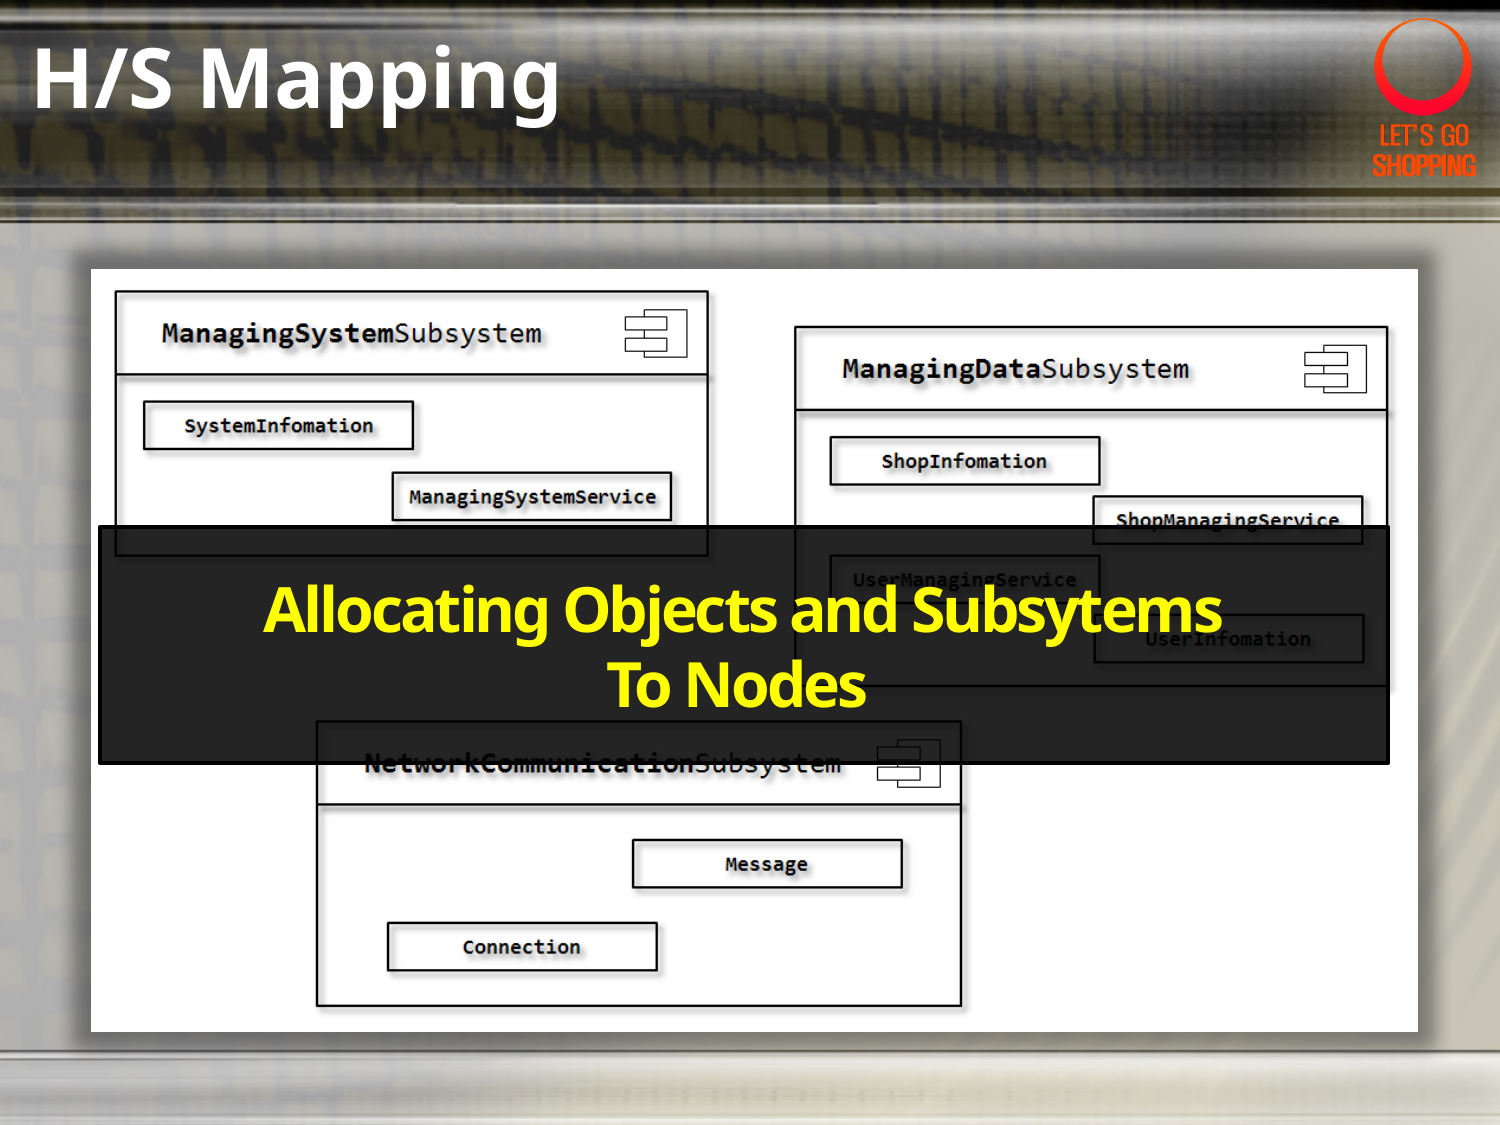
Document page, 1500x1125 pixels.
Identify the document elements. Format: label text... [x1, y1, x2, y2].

text_box [0, 0, 1500, 75]
title H/S Mapping [15, 75, 1366, 164]
picture [0, 75, 1500, 1125]
